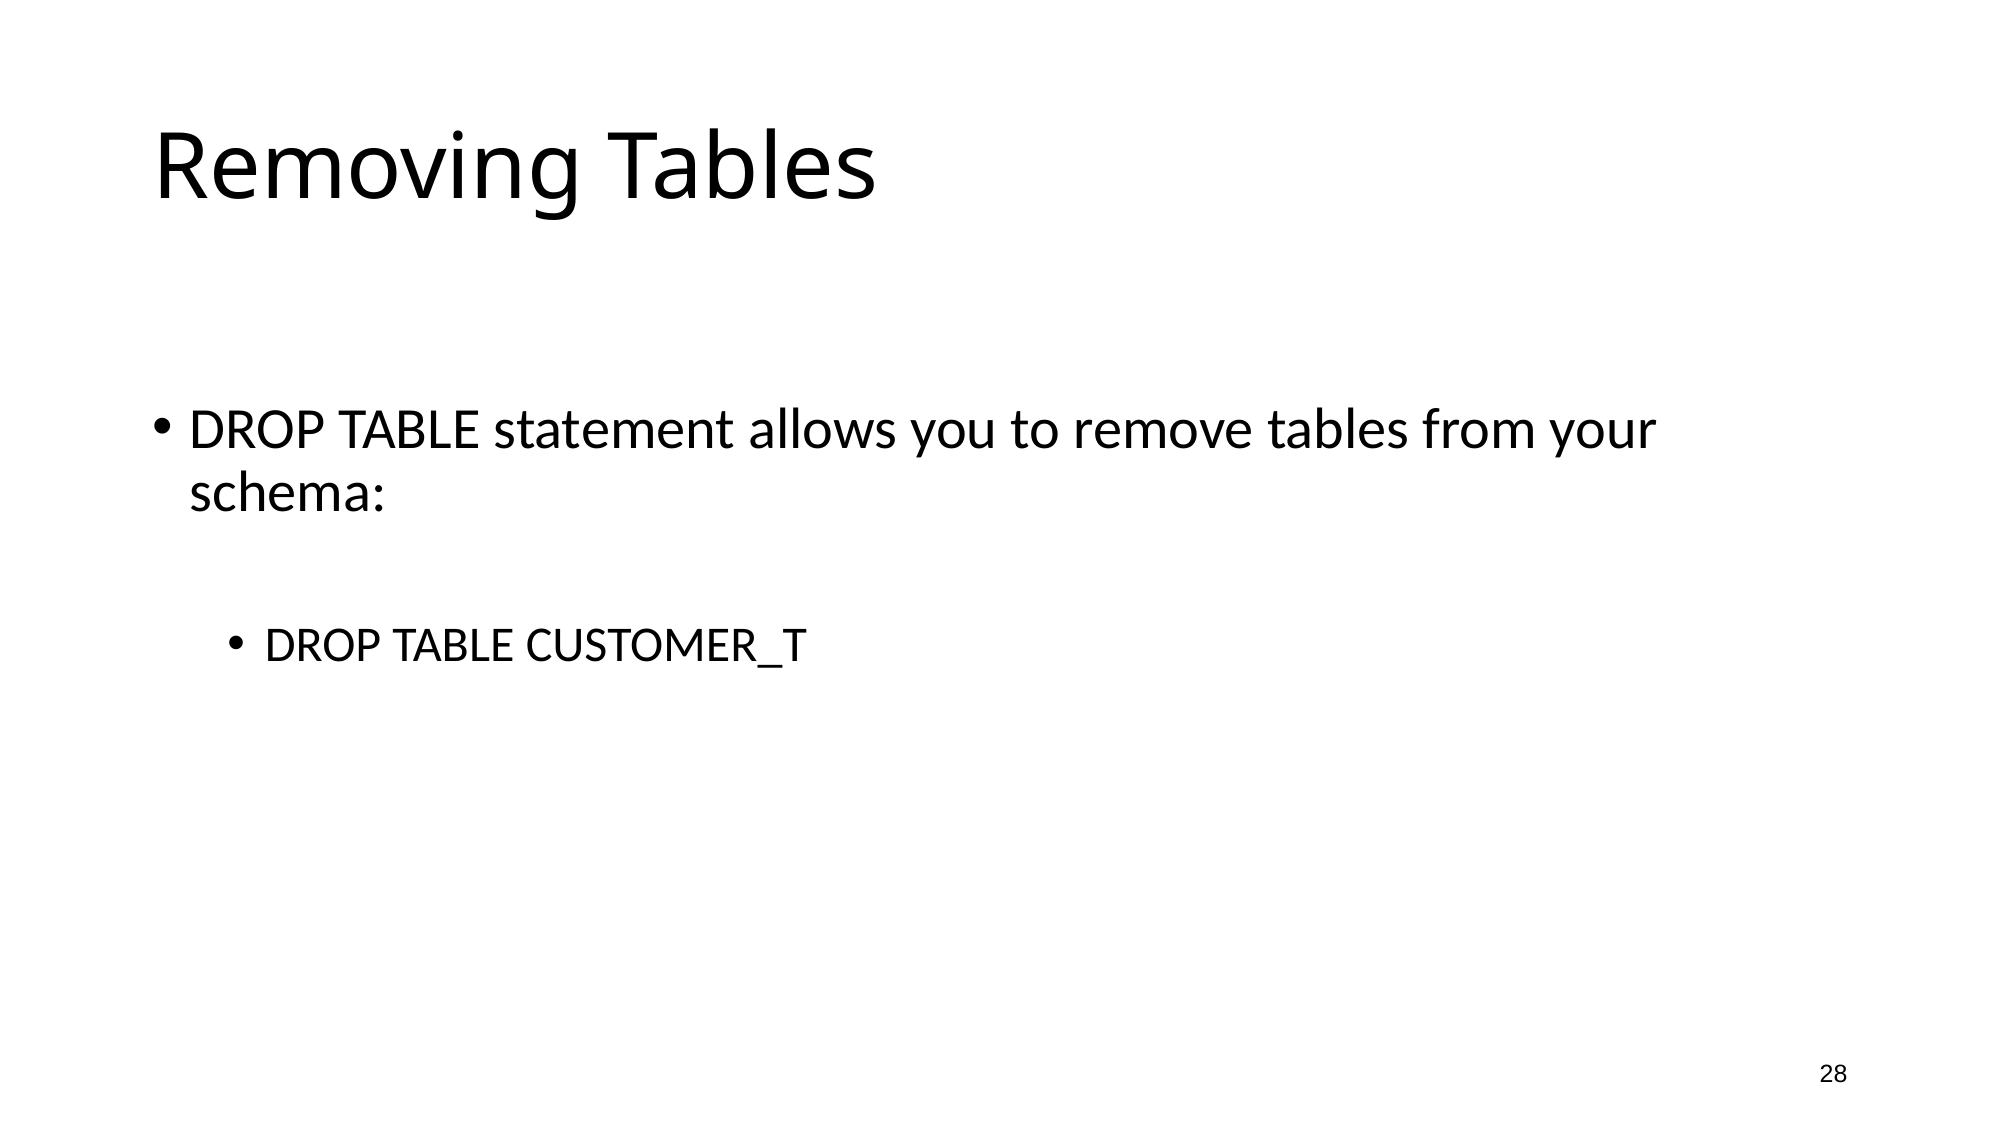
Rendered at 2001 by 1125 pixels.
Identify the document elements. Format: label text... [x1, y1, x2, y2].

list DROP TABLE statement allows you to remove tables from your schema: DROP TABLE CUSTOMER_T [137, 299, 1863, 1014]
title Removing Tables [137, 59, 1863, 278]
slide_number 28 [1412, 1042, 1863, 1103]
